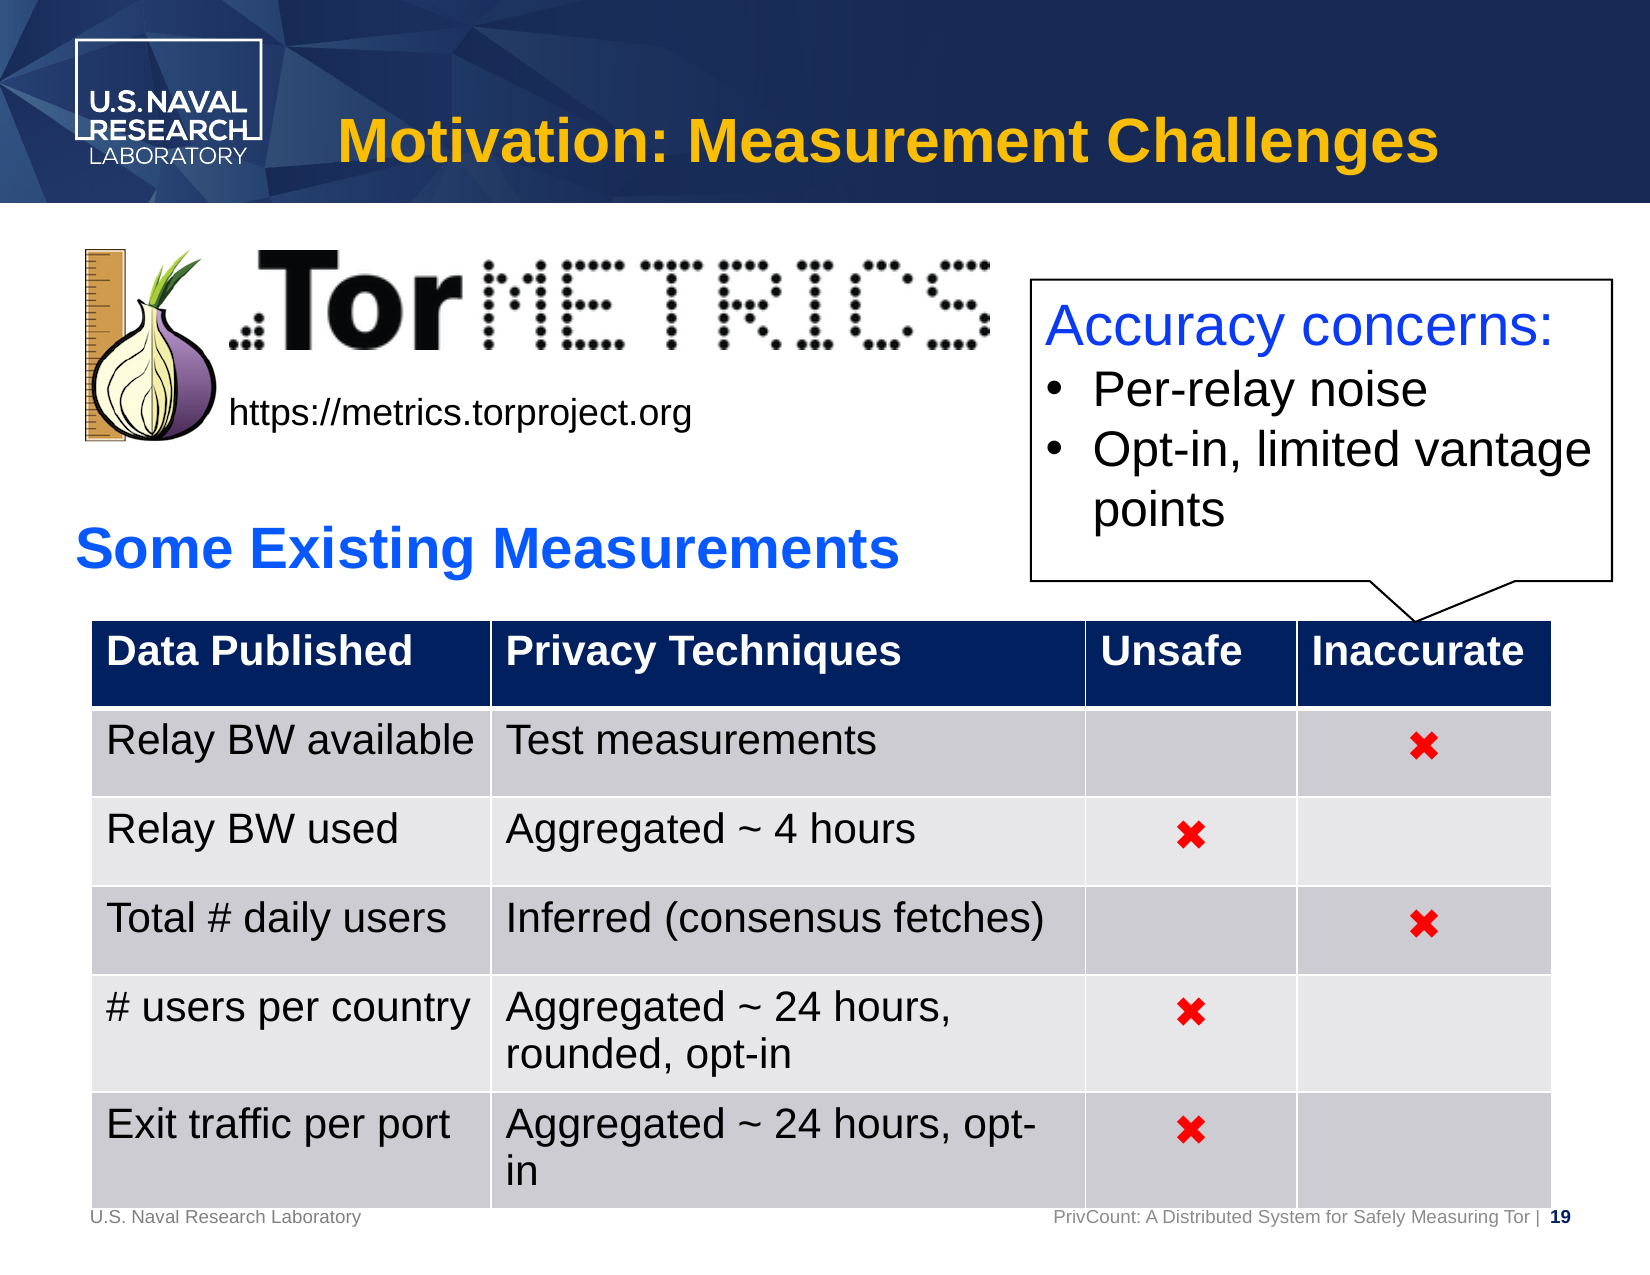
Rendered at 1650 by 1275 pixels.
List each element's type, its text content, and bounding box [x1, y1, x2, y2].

table_header Inaccurate [1298, 621, 1551, 706]
table_cell Exit traffic per port [92, 1093, 490, 1208]
table_cell ✖ [1298, 711, 1551, 796]
table_cell Inferred (consensus fetches) [492, 887, 1085, 974]
table_cell Test measurements [492, 711, 1085, 796]
title Motivation: Measurement Challenges [337, 104, 1538, 180]
table_header Data Published [92, 621, 490, 706]
table_cell [1298, 1093, 1551, 1208]
table_cell ✖ [1086, 976, 1296, 1091]
table_cell Aggregated ~ 24 hours, opt-in [492, 1093, 1085, 1208]
table_header Unsafe [1086, 621, 1296, 706]
table_cell Total # daily users [92, 887, 490, 974]
slide_number PrivCount: A Distributed System for Safely Measuring Tor | 19 [1012, 1181, 1572, 1250]
list Some Existing Measurements [75, 509, 1034, 601]
footer U.S. Naval Research Laboratory [75, 1181, 632, 1250]
table_cell [1086, 711, 1296, 796]
text_box Accuracy concerns: Per-relay noise Opt-in, limited vantage points [1030, 279, 1613, 623]
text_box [85, 249, 990, 442]
table_header Privacy Techniques [492, 621, 1085, 706]
table_cell ✖ [1298, 887, 1551, 974]
table_cell # users per country [92, 976, 490, 1091]
table_cell Aggregated ~ 4 hours [492, 798, 1085, 885]
table_cell Aggregated ~ 24 hours, rounded, opt-in [492, 976, 1085, 1091]
table_cell [1298, 976, 1551, 1091]
table_cell [1086, 887, 1296, 974]
table_cell ✖ [1086, 798, 1296, 885]
table_cell ✖ [1086, 1093, 1296, 1208]
table_cell [1298, 798, 1551, 885]
picture [0, 0, 1650, 203]
table_cell Relay BW available [92, 711, 490, 796]
table_cell Relay BW used [92, 798, 490, 885]
